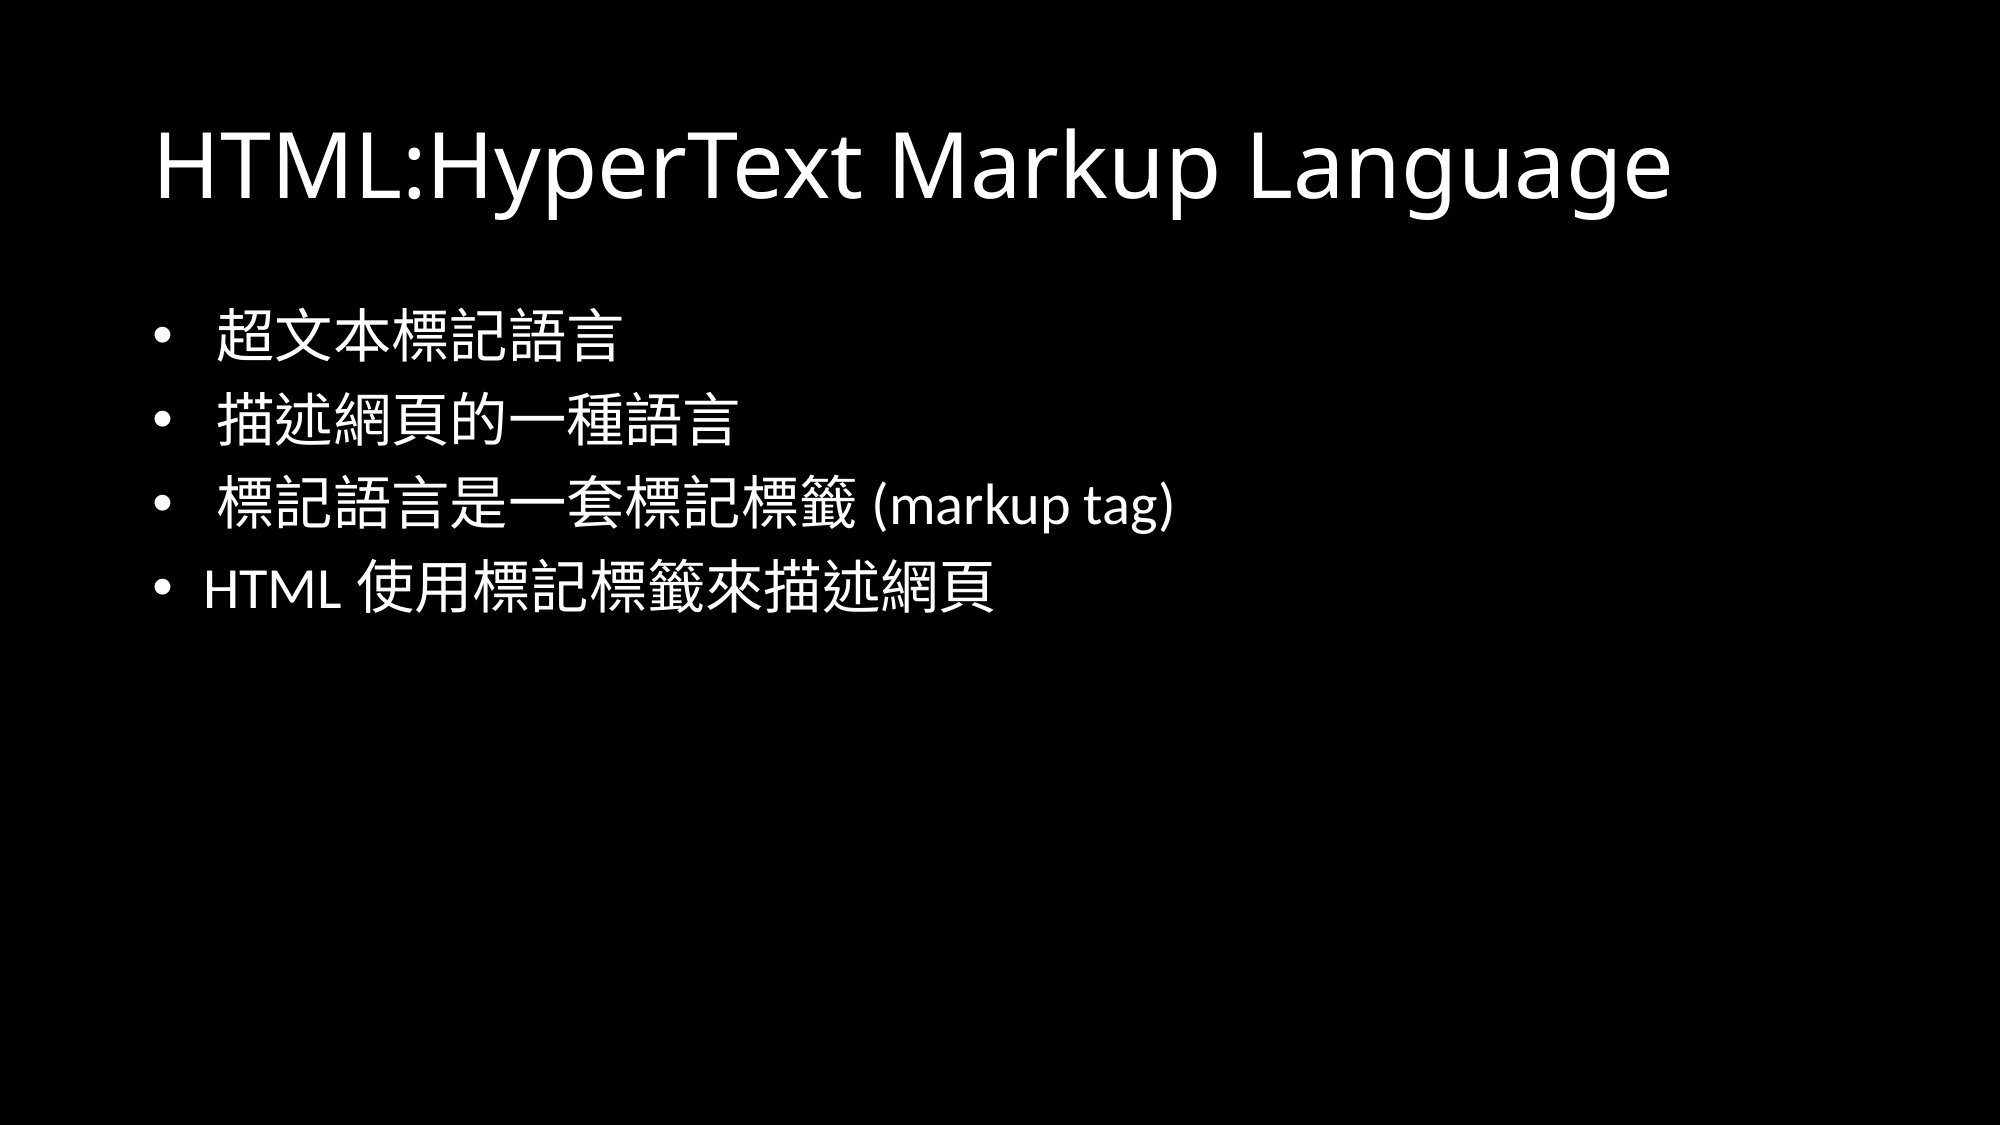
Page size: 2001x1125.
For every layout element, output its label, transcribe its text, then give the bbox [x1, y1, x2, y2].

title HTML:HyperText Markup Language [137, 59, 1863, 278]
list 超文本標記語言 描述網頁的一種語言 標記語言是一套標記標籤(markup tag) HTML使用標記標籤來描述網頁 [137, 299, 1863, 1014]
